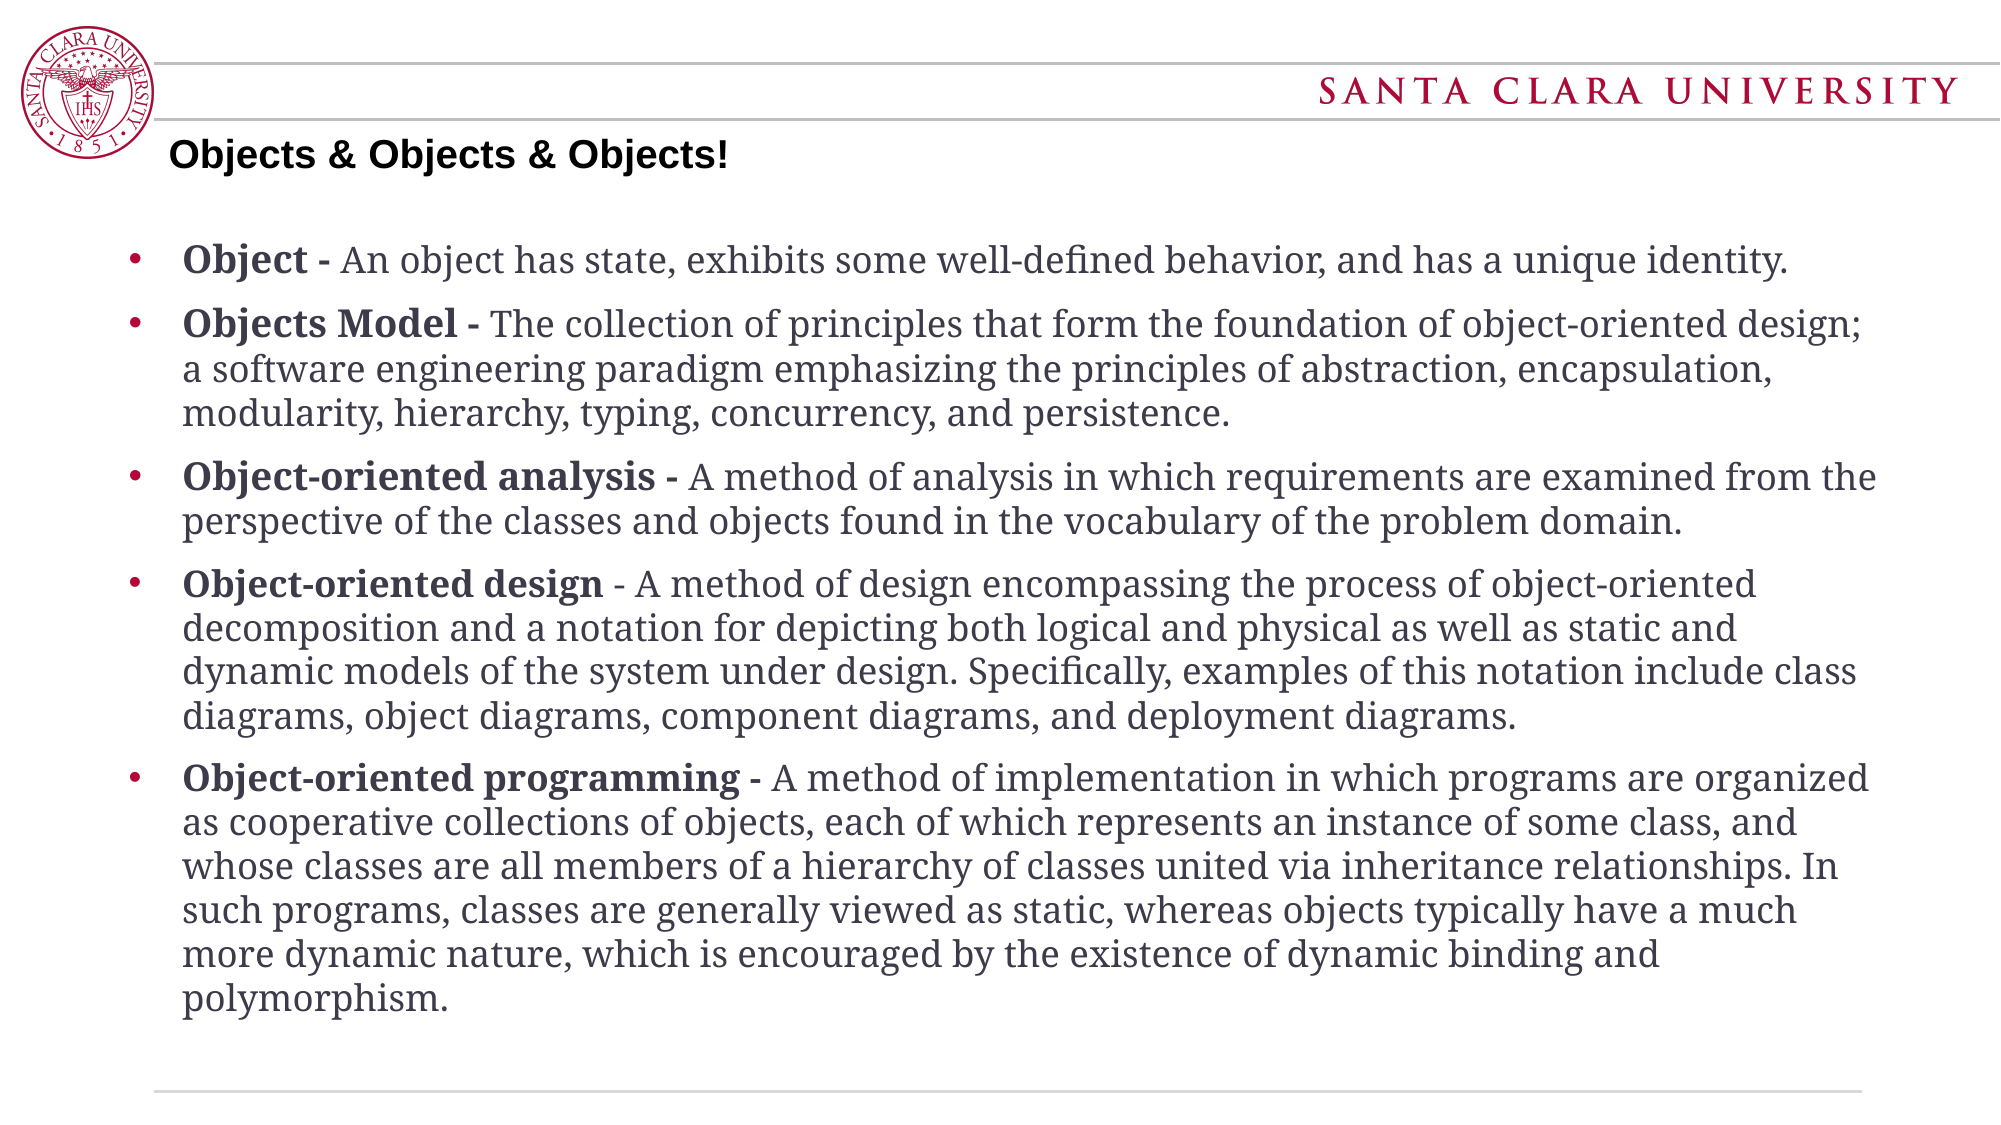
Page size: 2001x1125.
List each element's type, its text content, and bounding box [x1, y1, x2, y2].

title Objects & Objects & Objects! [153, 126, 1863, 186]
picture [21, 26, 154, 159]
picture [1320, 77, 1958, 104]
list Object - An object has state, exhibits some well-defined behavior, and has a unique identity. Objects Model - The collection of principles that form the foundation of object-oriented design; a software engineering paradigm emphasizing the principles of abstraction, encapsulation, modularity, hierarchy, typing, concurrency, and persistence. Object-oriented analysis - A method of analysis in which requirements are examined from the perspective of the classes and objects found in the vocabulary of the problem domain. Object-oriented design - A method of design encompassing the process of object-oriented decomposition and a notation for depicting both logical and physical as well as static and dynamic models of the system under design. Specifically, examples of this notation include class diagrams, object diagrams, component diagrams, and deployment diagrams. Object-oriented programming - A method of implementation in which programs are organized as cooperative collections of objects, each of which represents an instance of some class, and whose classes are all members of a hierarchy of classes united via inheritance relationships. In such programs, classes are generally viewed as static, whereas objects typically have a much more dynamic nature, which is encouraged by the existence of dynamic binding and polymorphism. [113, 227, 1899, 1029]
